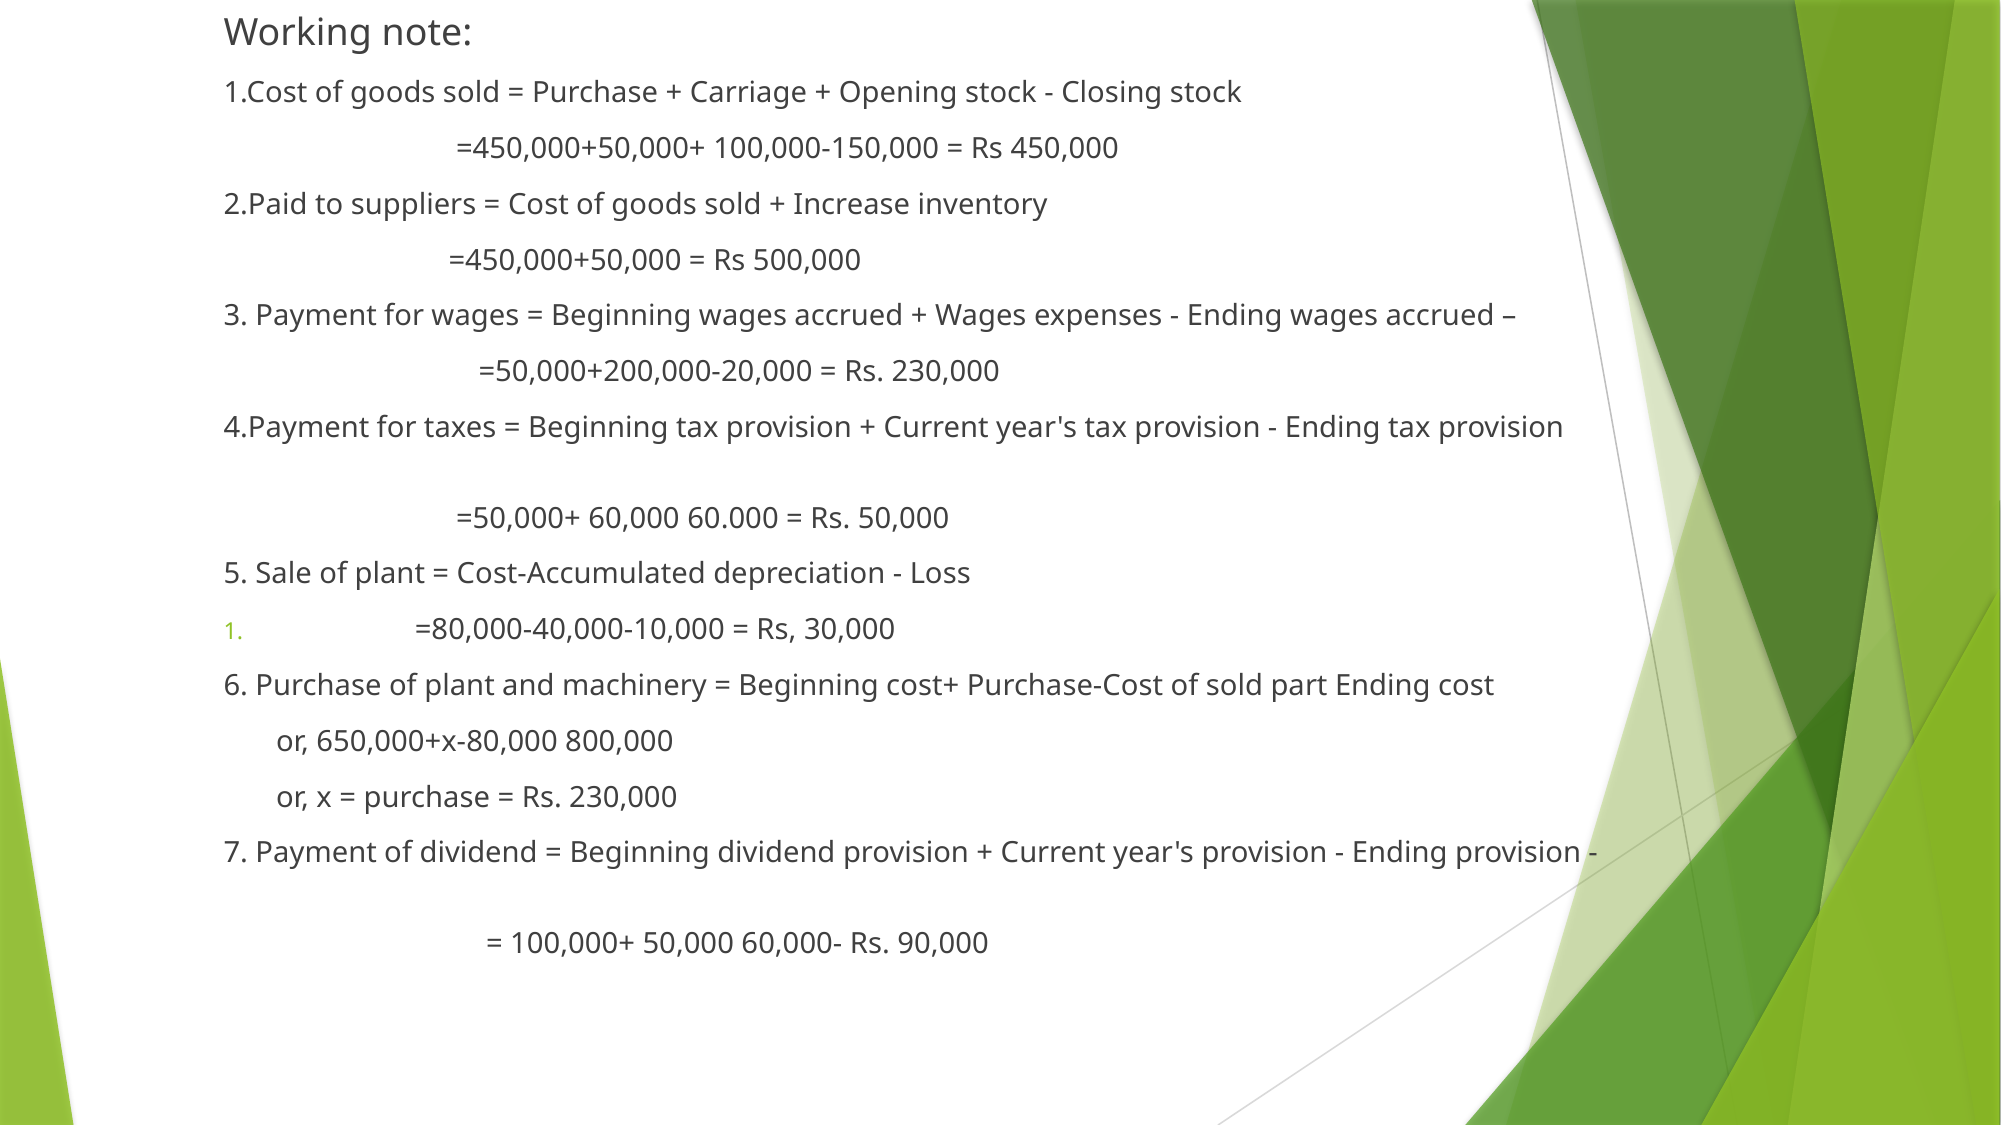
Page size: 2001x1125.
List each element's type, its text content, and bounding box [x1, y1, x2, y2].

list Working note: 1.Cost of goods sold = Purchase + Carriage + Opening stock - Closing stock =450,000+50,000+ 100,000-150,000 = Rs 450,000 2.Paid to suppliers = Cost of goods sold + Increase inventory =450,000+50,000 = Rs 500,000 3. Payment for wages = Beginning wages accrued + Wages expenses - Ending wages accrued – =50,000+200,000-20,000 = Rs. 230,000 4.Payment for taxes = Beginning tax provision + Current year's tax provision - Ending tax provision =50,000+ 60,000 60.000 = Rs. 50,000 5. Sale of plant = Cost-Accumulated depreciation - Loss =80,000-40,000-10,000 = Rs, 30,000 6. Purchase of plant and machinery = Beginning cost+ Purchase-Cost of sold part Ending cost or, 650,000+x-80,000 800,000 or, x = purchase = Rs. 230,000 7. Payment of dividend = Beginning dividend provision + Current year's provision - Ending provision - = 100,000+ 50,000 60,000- Rs. 90,000 [208, 0, 1619, 950]
